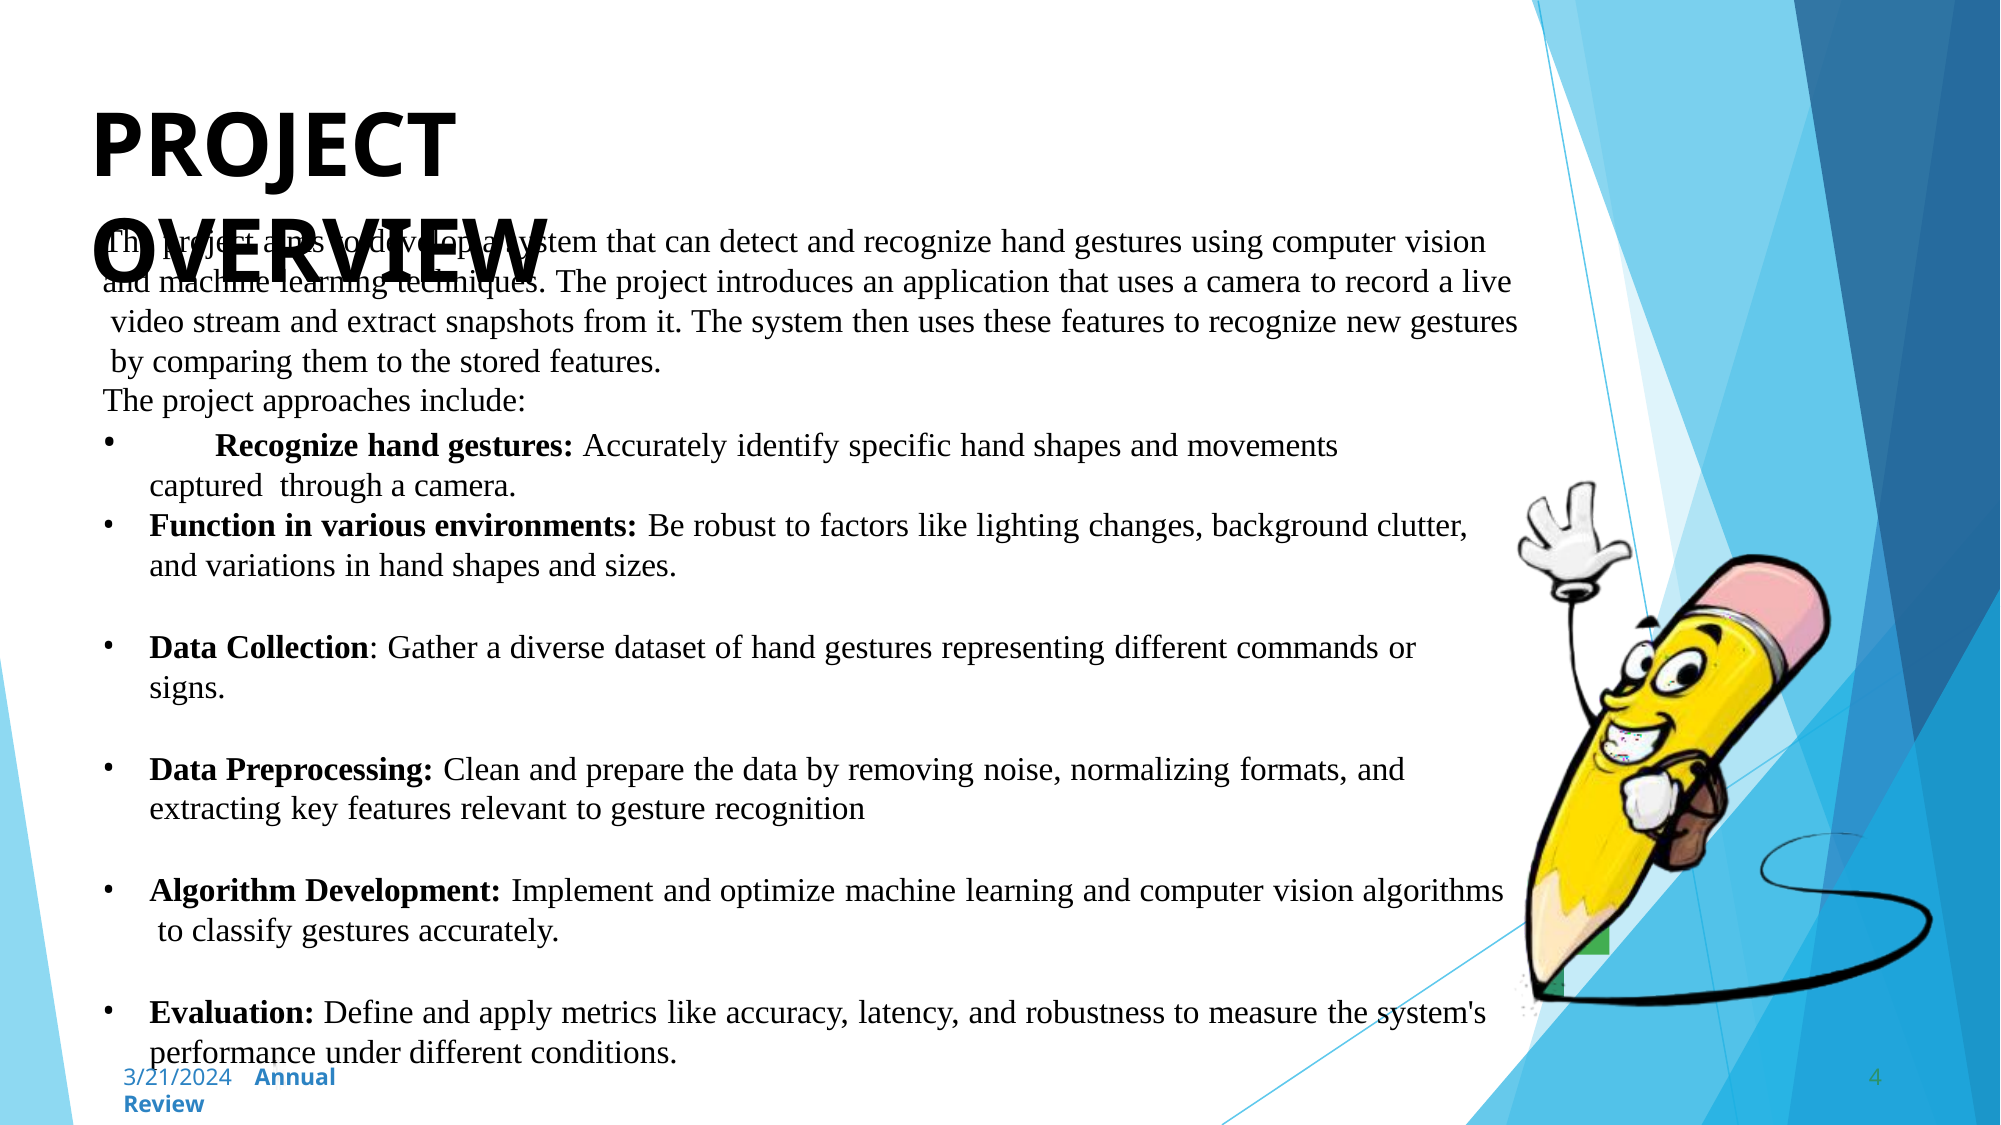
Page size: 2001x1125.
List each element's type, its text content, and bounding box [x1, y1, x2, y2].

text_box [1419, 434, 2000, 1060]
picture [273, 1060, 287, 1091]
text_box 3/21/2024 Annual Review [121, 1061, 411, 1118]
title PROJECT OVERVIEW [87, 85, 952, 301]
text_box The project aims to develop a system that can detect and recognize hand gestures using computer vision and machine learning techniques. The project introduces an application that uses a camera to record a live video stream and extract snapshots from it. The system then uses these features to recognize new gestures by comparing them to the stored features. The project approaches include: Recognize hand gestures: Accurately identify specific hand shapes and movements captured through a camera. Function in various environments: Be robust to factors like lighting changes, background clutter, and variations in hand shapes and sizes. Data Collection: Gather a diverse dataset of hand gestures representing different commands or signs. Data Preprocessing: Clean and prepare the data by removing noise, normalizing formats, and extracting key features relevant to gesture recognition Algorithm Development: Implement and optimize machine learning and computer vision algorithms to classify gestures accurately. Evaluation: Define and apply metrics like accuracy, latency, and robustness to measure the system's performance under different conditions. [100, 216, 1520, 1070]
slide_number 3 [1862, 1068, 1888, 1125]
